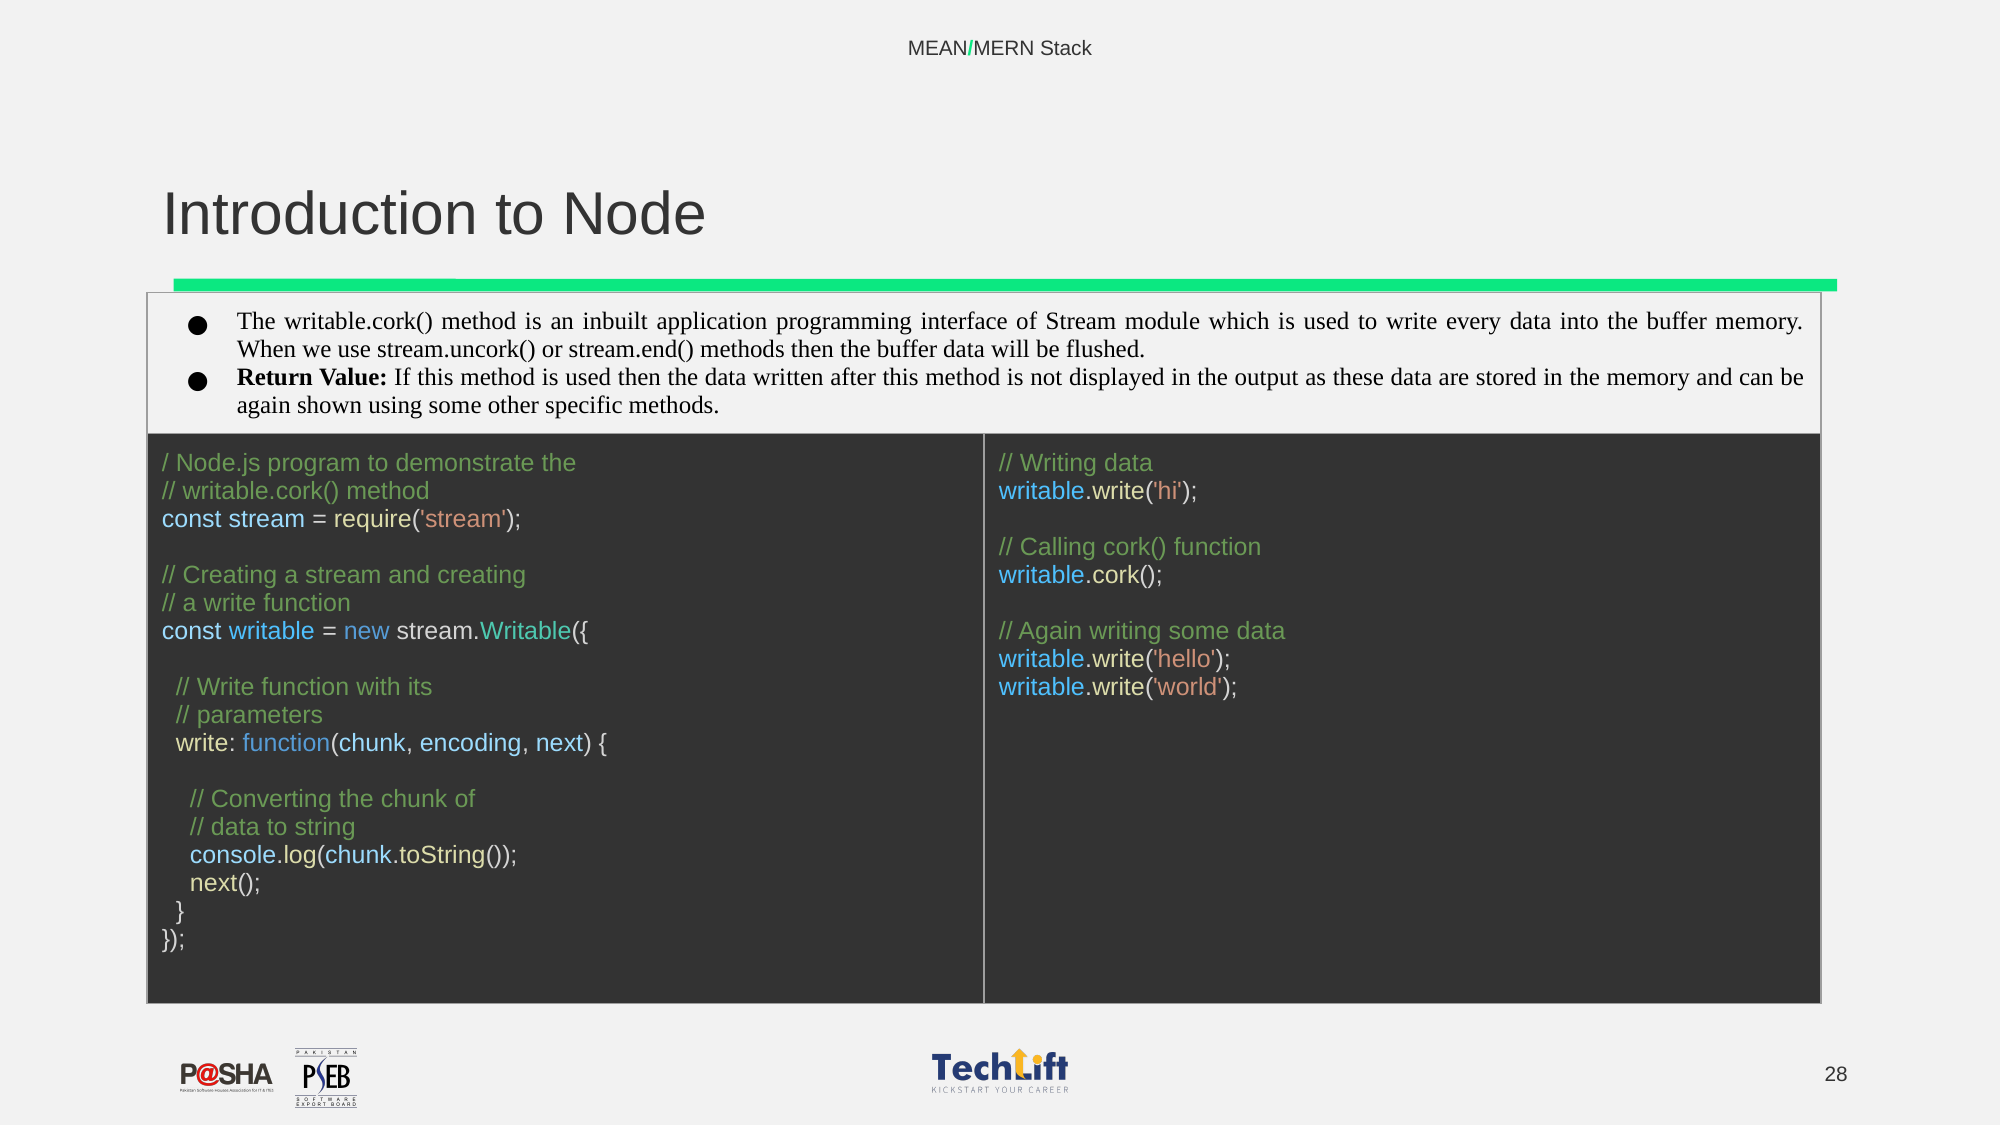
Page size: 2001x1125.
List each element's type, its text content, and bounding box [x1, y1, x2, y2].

picture [180, 1063, 274, 1093]
table_header The writable.cork() method is an inbuilt application programming interface of Stream module which is used to write every data into the buffer memory. When we use stream.uncork() or stream.end() methods then the buffer data will be flushed. Return Value: If this method is used then the data written after this method is not displayed in the output as these data are stored in the memory and can be again shown using some other specific methods. [148, 293, 1820, 433]
table_cell // Writing data writable.write('hi'); // Calling cork() function writable.cork(); // Again writing some data writable.write('hello'); writable.write('world'); [985, 434, 1820, 1003]
table_cell / Node.js program to demonstrate the // writable.cork() method const stream = require('stream'); // Creating a stream and creating // a write function const writable = new stream.Writable({ // Write function with its // parameters write: function(chunk, encoding, next) { // Converting the chunk of // data to string console.log(chunk.toString()); next(); } }); [148, 434, 983, 1003]
footer MEAN/MERN Stack [662, 17, 1338, 77]
slide_number ‹#› [1412, 1042, 1863, 1103]
picture [295, 1048, 357, 1108]
picture [932, 1048, 1068, 1093]
title Introduction to Node [146, 152, 1797, 255]
